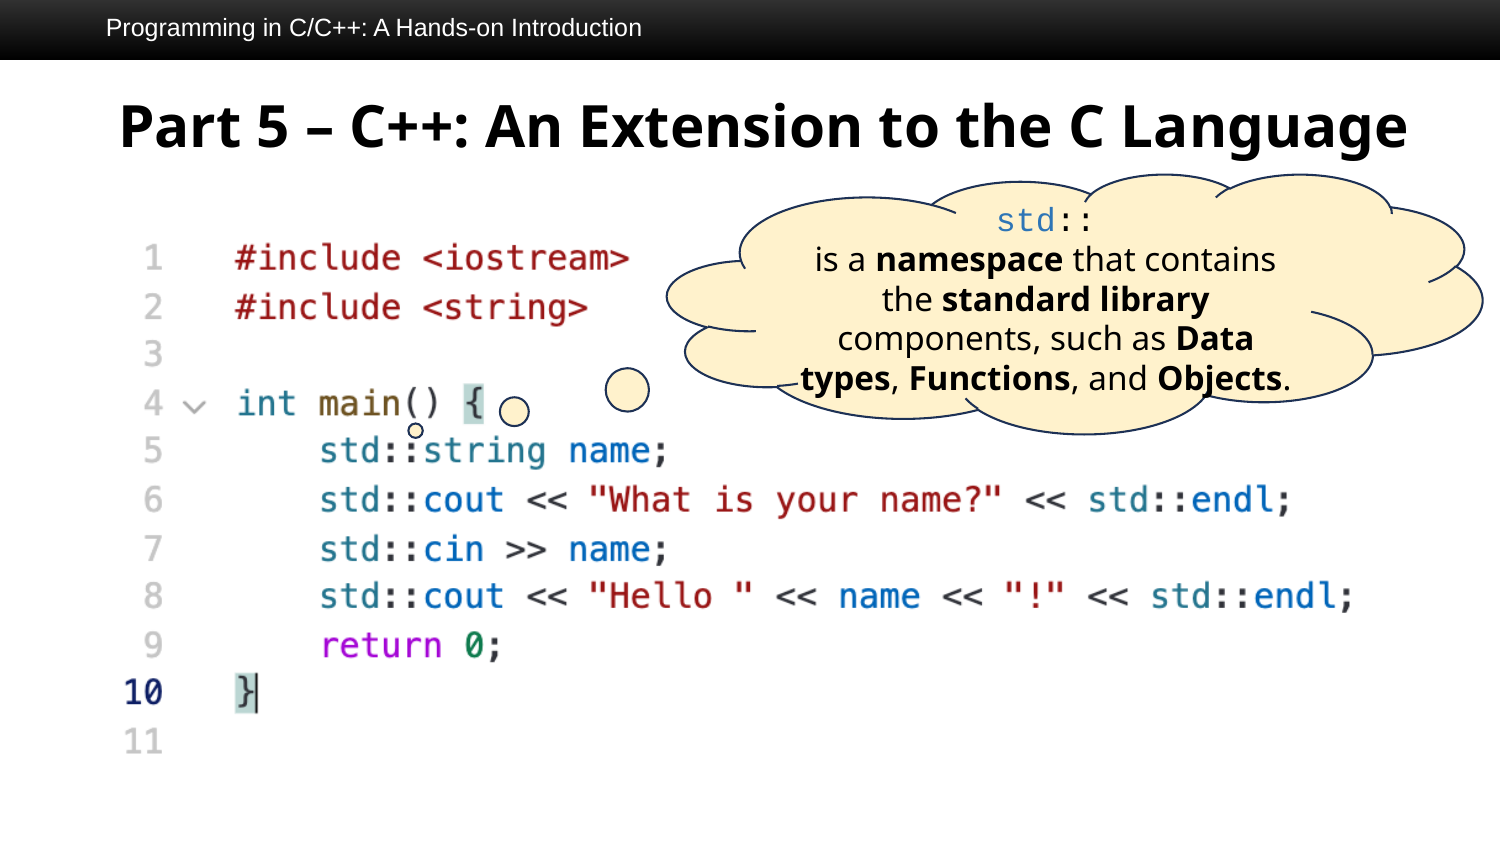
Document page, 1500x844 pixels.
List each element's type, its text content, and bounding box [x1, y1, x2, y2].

title Part 5 – C++: An Extension to the C Language [103, 59, 1459, 198]
text_box std:: is a namespace that contains the standard library components, such as Data types, Functions, and Objects. [1410, 209, 1484, 352]
text_box std:: is a namespace that contains the standard library components, such as Data types, Functions, and Objects. [941, 173, 1385, 197]
text_box Programming in C/C++: A Hands-on Introduction [91, 4, 929, 55]
picture [88, 197, 1410, 824]
